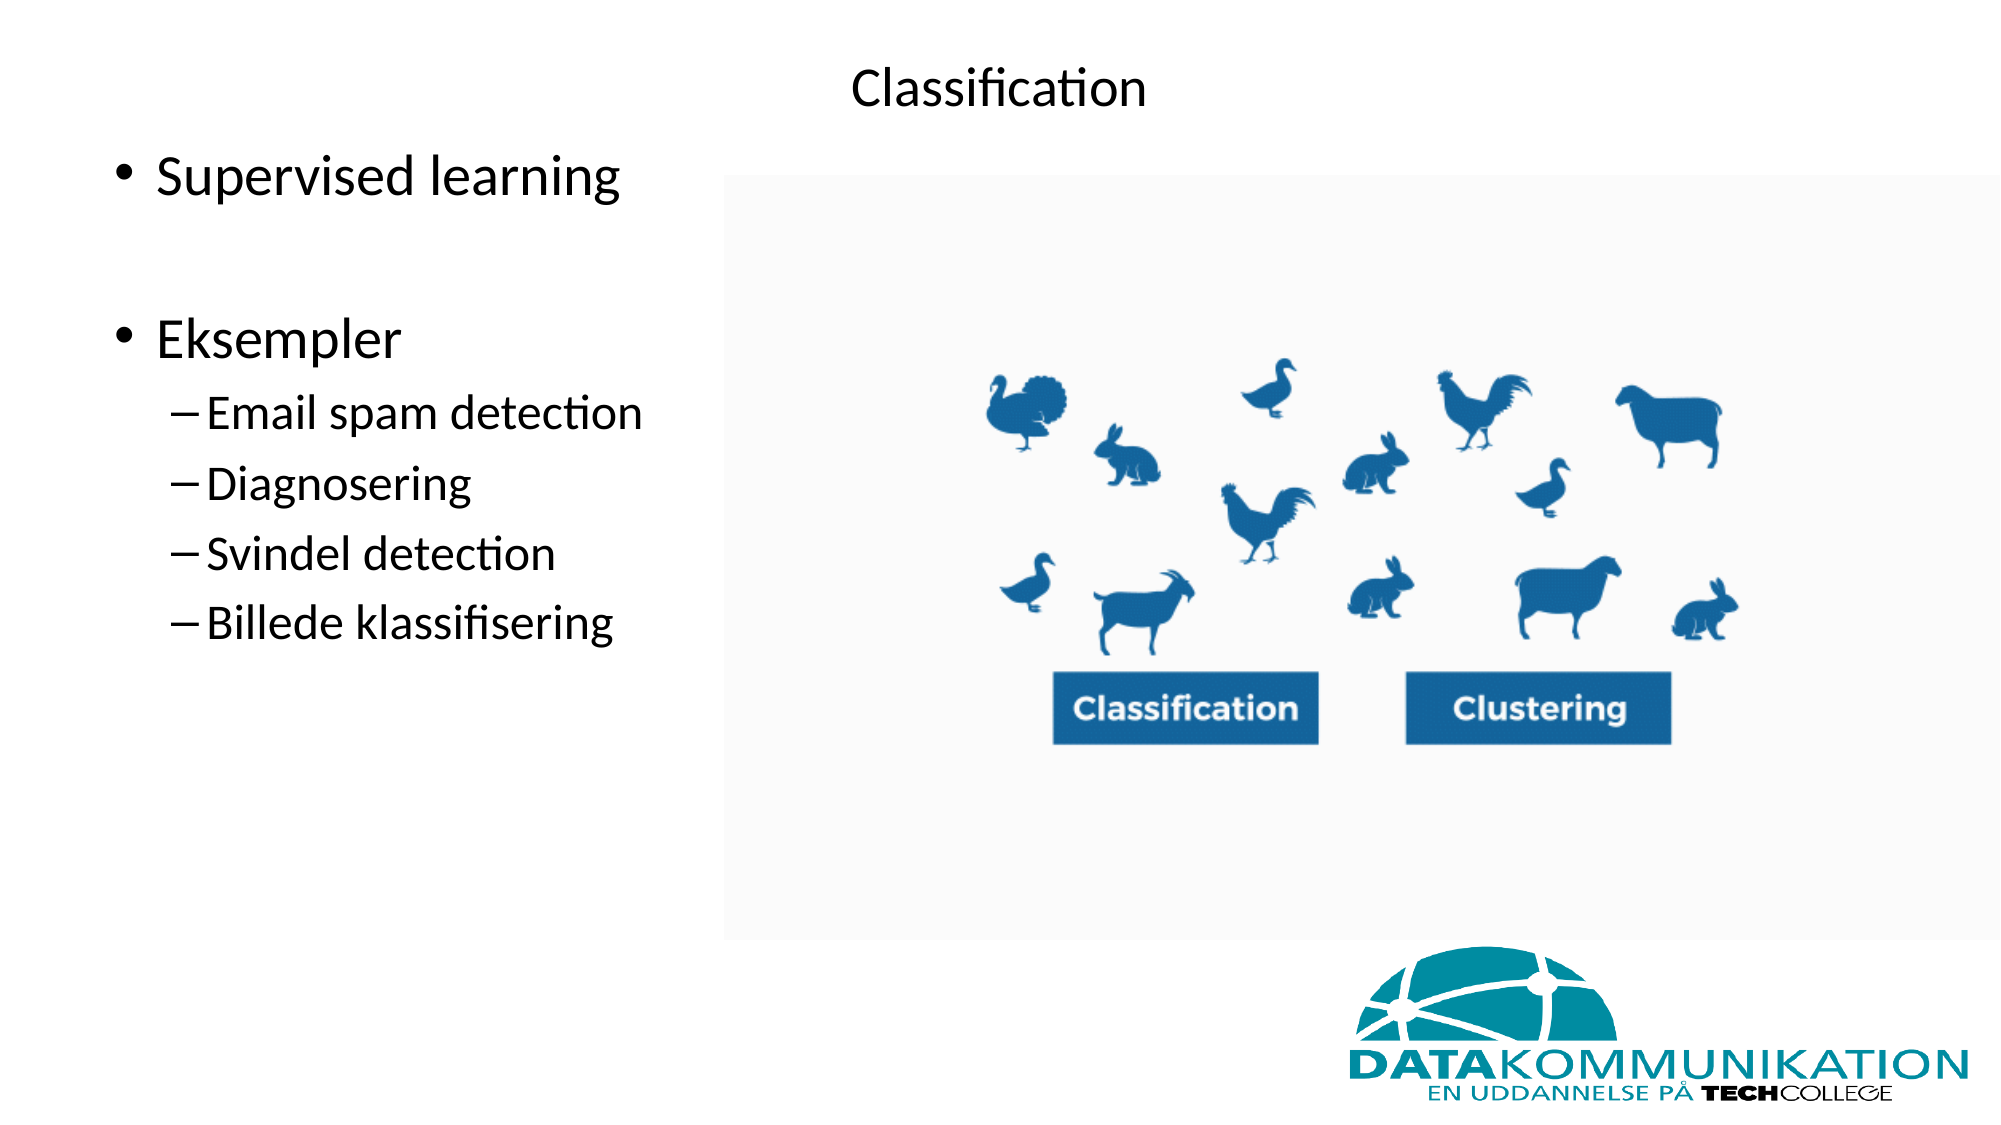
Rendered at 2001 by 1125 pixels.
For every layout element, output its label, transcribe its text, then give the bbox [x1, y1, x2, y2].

list Supervised learning Eksempler Email spam detection Diagnosering Svindel detection Billede klassifisering [99, 129, 725, 1005]
title Classification [99, 42, 1900, 126]
picture [723, 175, 2000, 1125]
